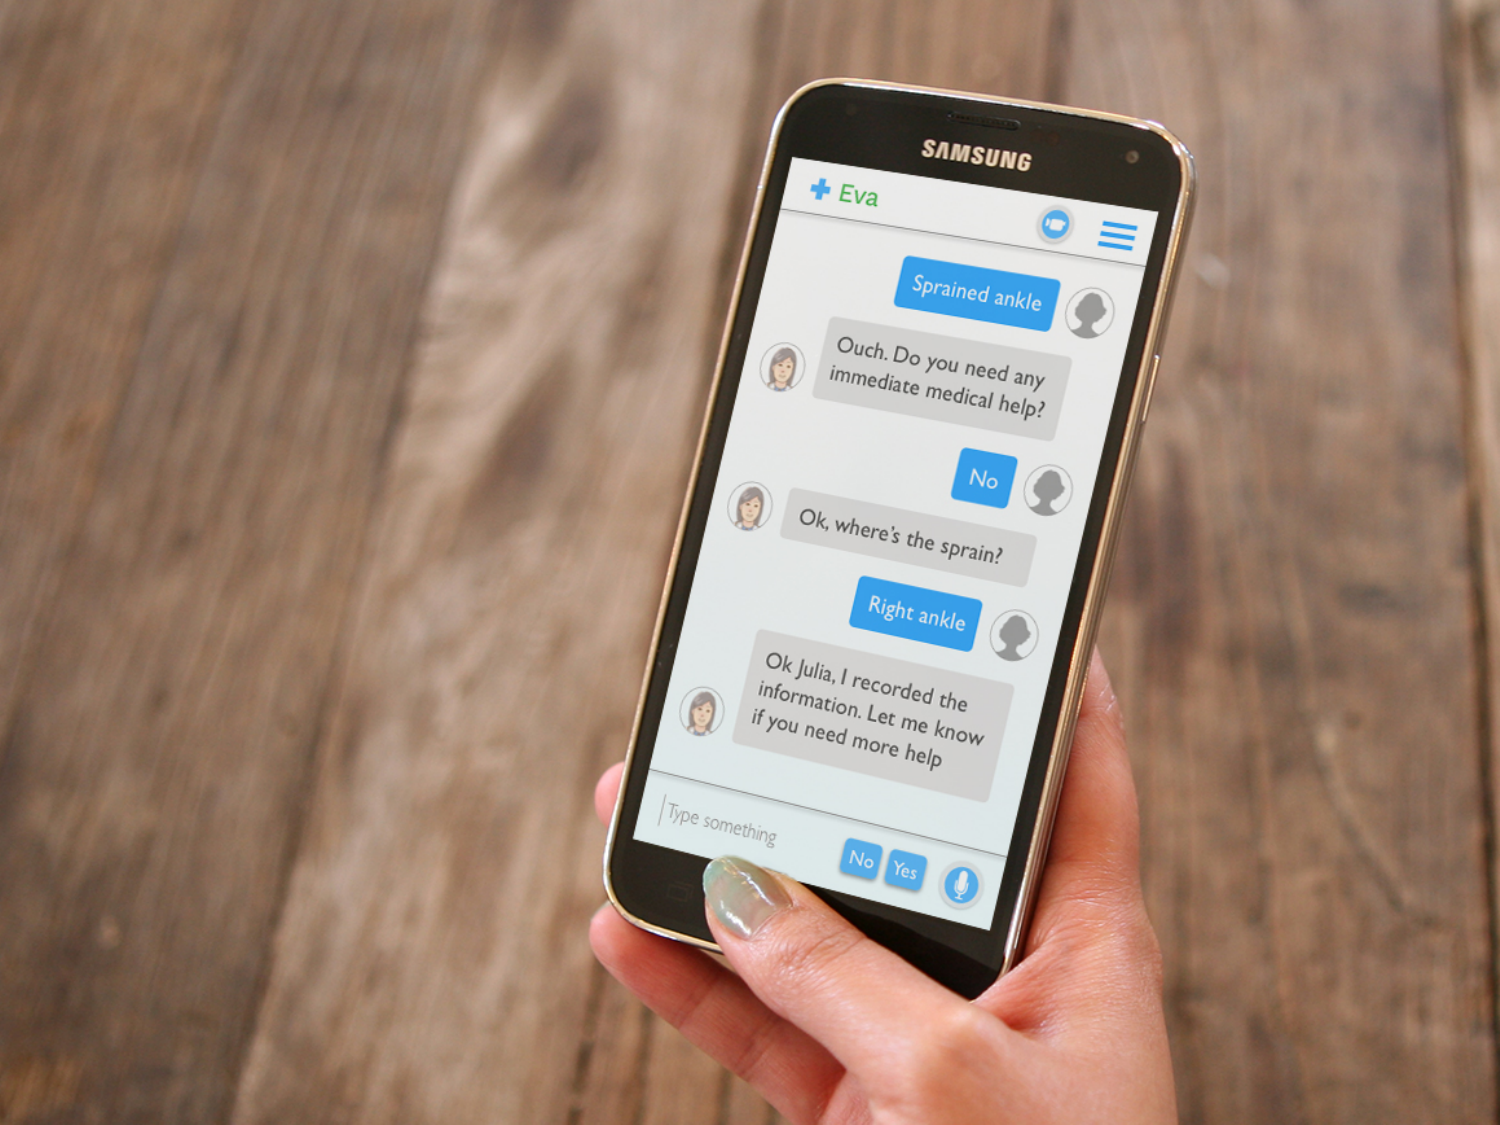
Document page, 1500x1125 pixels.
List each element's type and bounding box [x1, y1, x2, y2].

list [0, 0, 1500, 1125]
